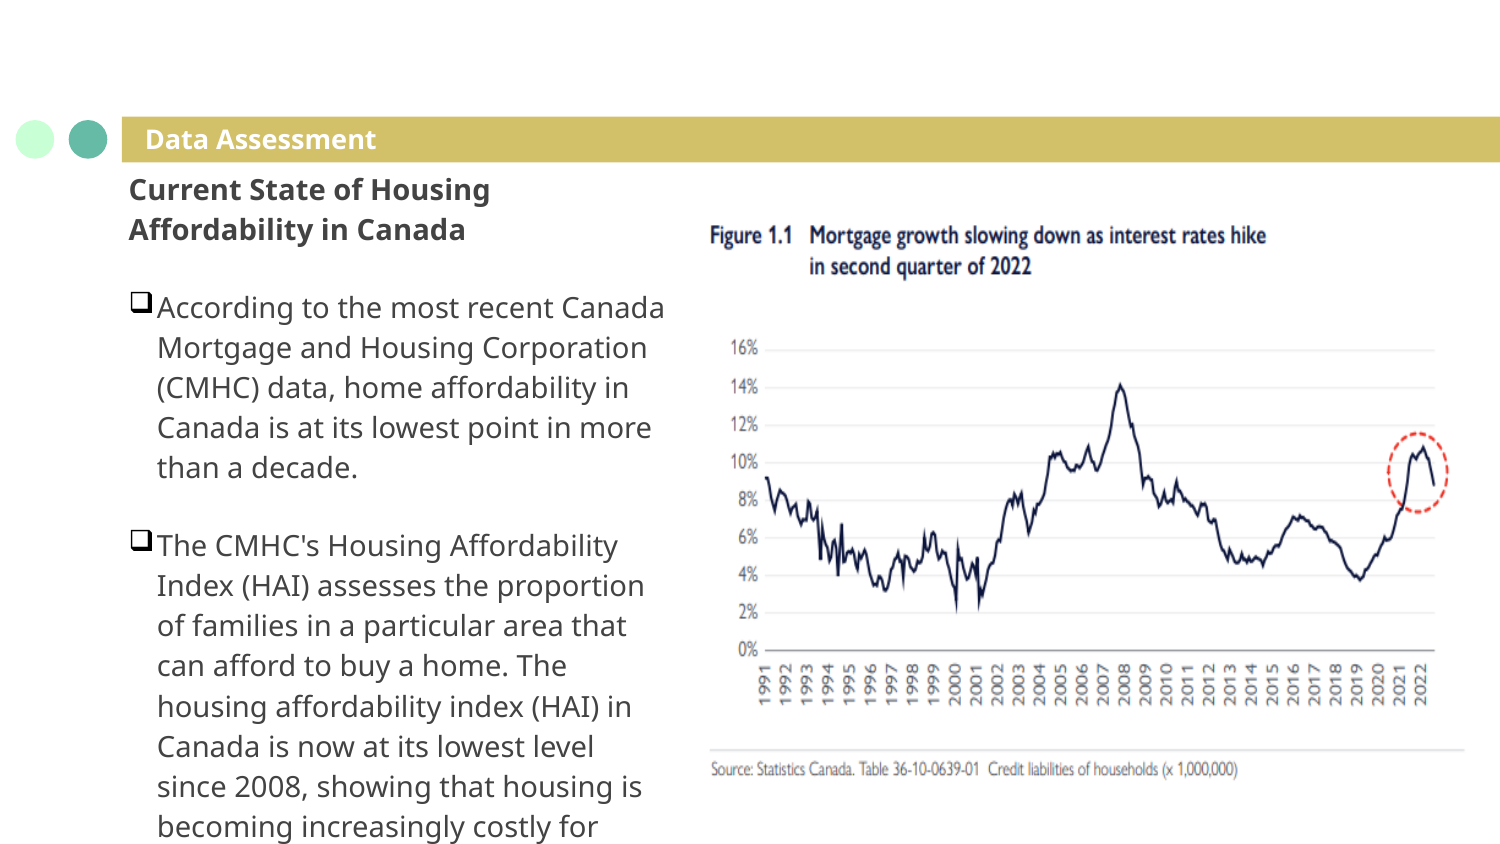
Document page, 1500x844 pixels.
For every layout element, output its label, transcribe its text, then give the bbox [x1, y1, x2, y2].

picture [705, 210, 1487, 787]
title Data Assessment [129, 118, 952, 170]
text_box Current State of Housing Affordability in Canada According to the most recent Canada Mortgage and Housing Corporation (CMHC) data, home affordability in Canada is at its lowest point in more than a decade. The CMHC's Housing Affordability Index (HAI) assesses the proportion of families in a particular area that can afford to buy a home. The housing affordability index (HAI) in Canada is now at its lowest level since 2008, showing that housing is becoming increasingly costly for many Canadians. [113, 150, 682, 817]
